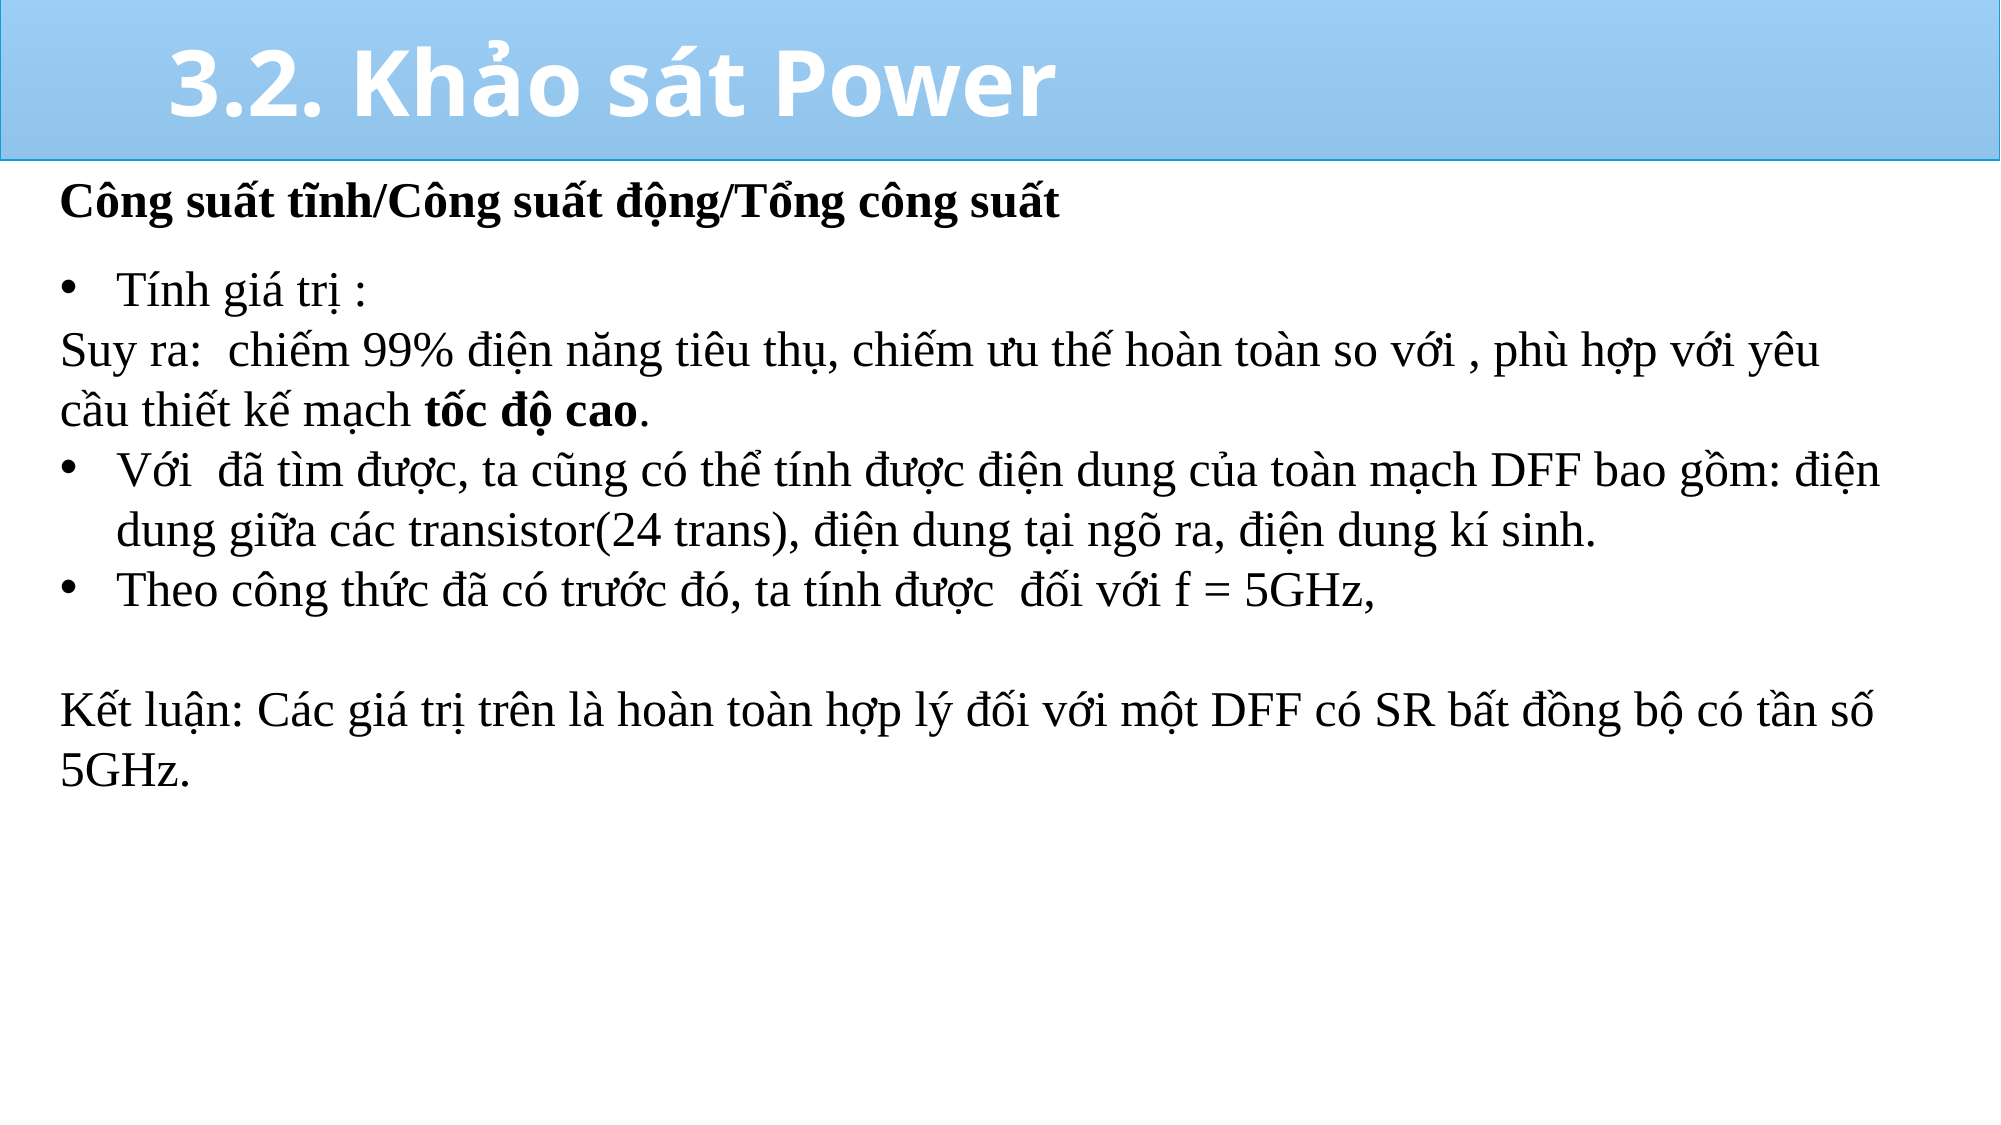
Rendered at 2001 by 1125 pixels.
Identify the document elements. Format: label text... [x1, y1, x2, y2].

text_box [0, 0, 2000, 161]
text_box 3.2. Khảo sát Power [154, 17, 1846, 143]
text_box [1091, 466, 1142, 517]
text_box Công suất tĩnh/Công suất động/Tổng công suất [44, 160, 1411, 235]
